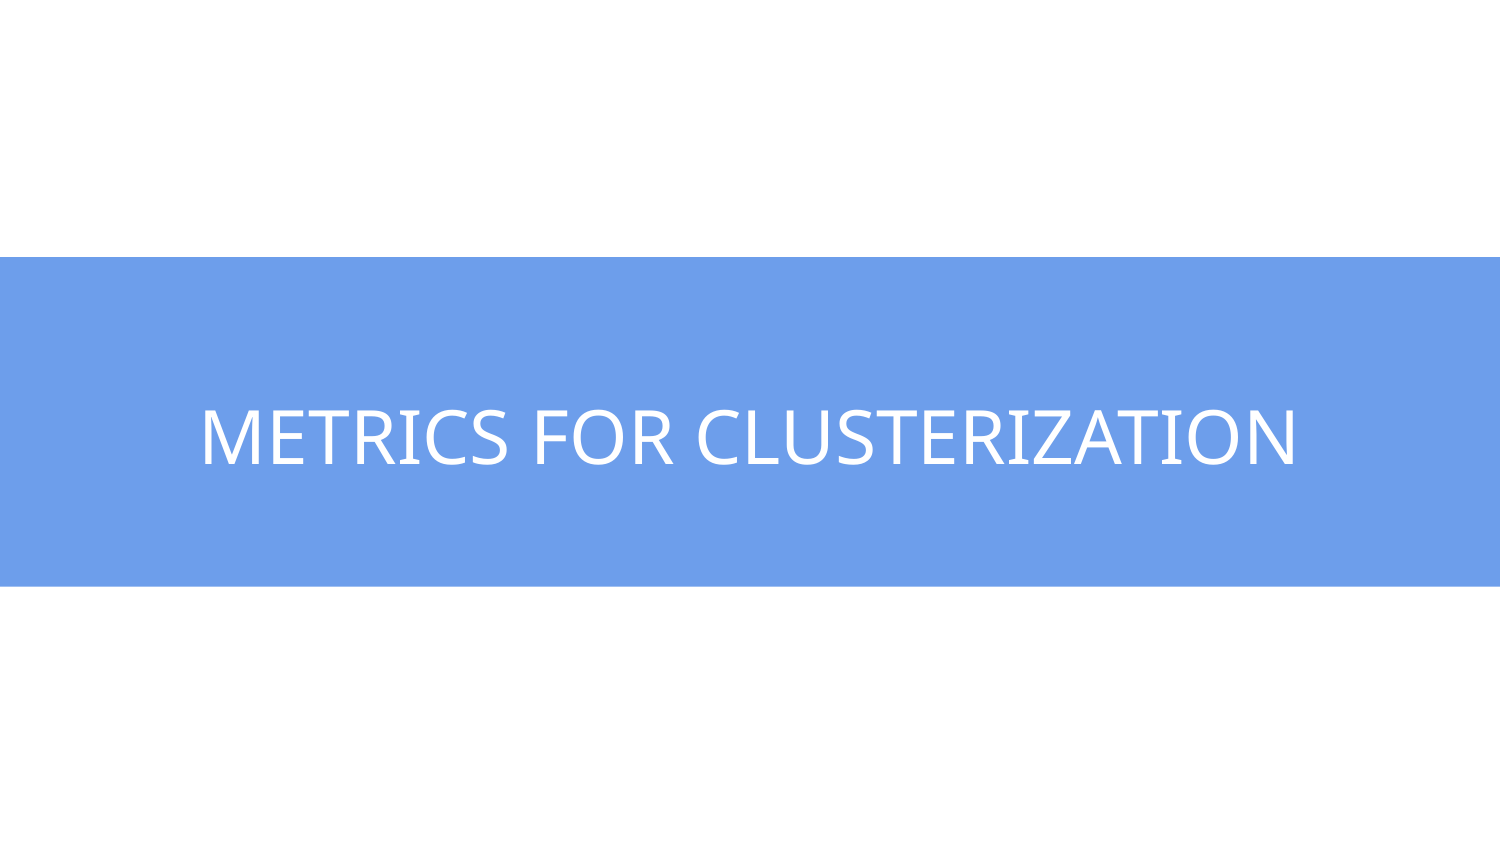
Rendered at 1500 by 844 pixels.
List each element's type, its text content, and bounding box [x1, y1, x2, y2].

title METRICS FOR CLUSTERIZATION [70, 309, 1430, 559]
